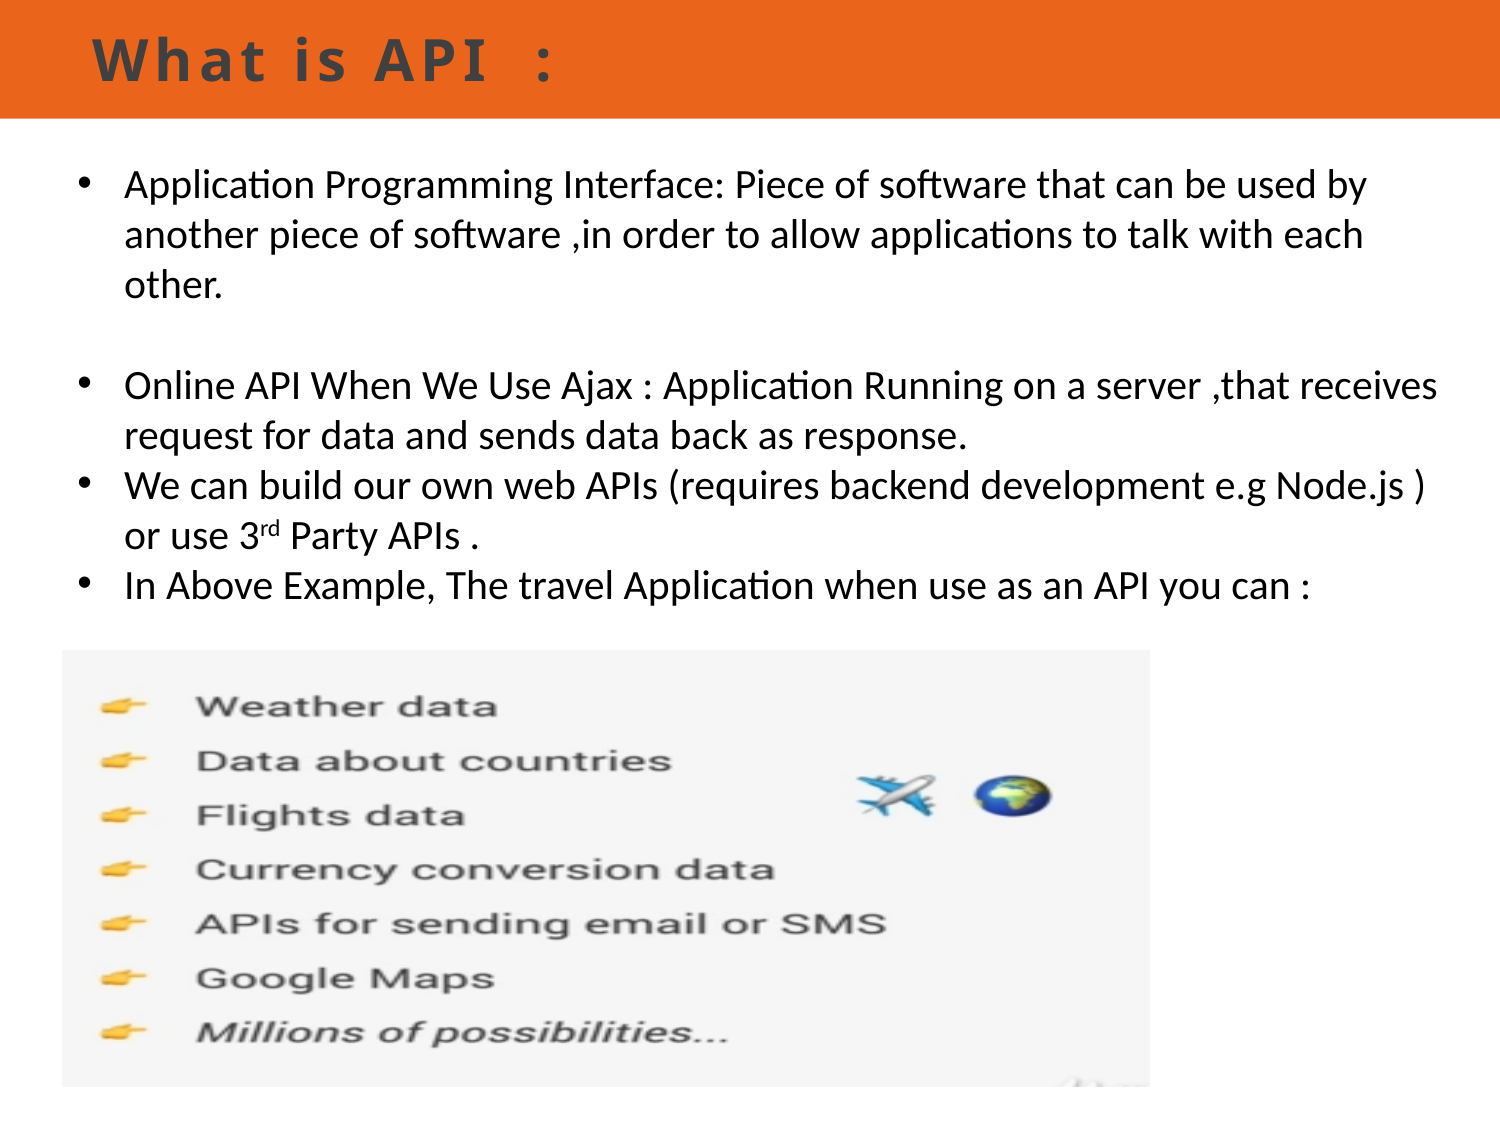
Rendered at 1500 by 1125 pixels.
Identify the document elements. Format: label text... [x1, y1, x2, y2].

picture [62, 650, 1151, 1087]
text_box What is API : [0, 0, 1500, 120]
text_box Application Programming Interface: Piece of software that can be used by another piece of software ,in order to allow applications to talk with each other. Online API When We Use Ajax : Application Running on a server ,that receives request for data and sends data back as response. We can build our own web APIs (requires backend development e.g Node.js ) or use 3rd Party APIs . In Above Example, The travel Application when use as an API you can : [62, 149, 1463, 665]
